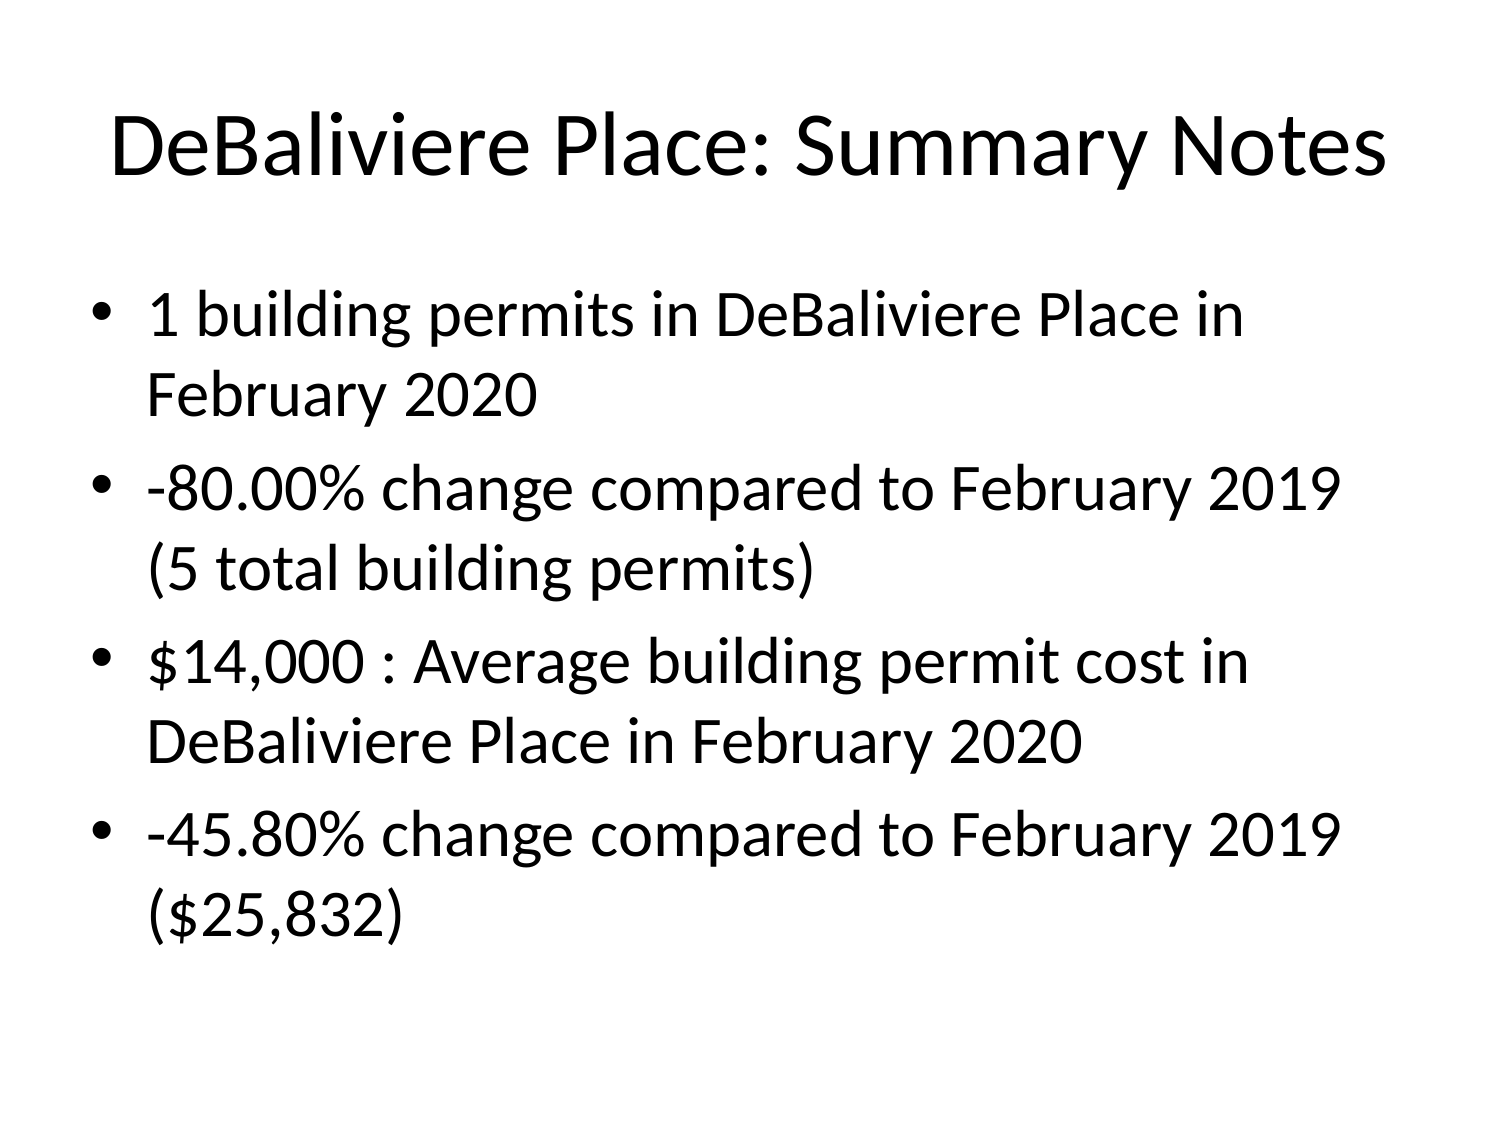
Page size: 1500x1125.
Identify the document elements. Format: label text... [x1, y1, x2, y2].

title DeBaliviere Place: Summary Notes [75, 45, 1425, 233]
list 1 building permits in DeBaliviere Place in February 2020 -80.00% change compared to February 2019 (5 total building permits) $14,000 : Average building permit cost in DeBaliviere Place in February 2020 -45.80% change compared to February 2019 ($25,832) [75, 262, 1425, 1005]
